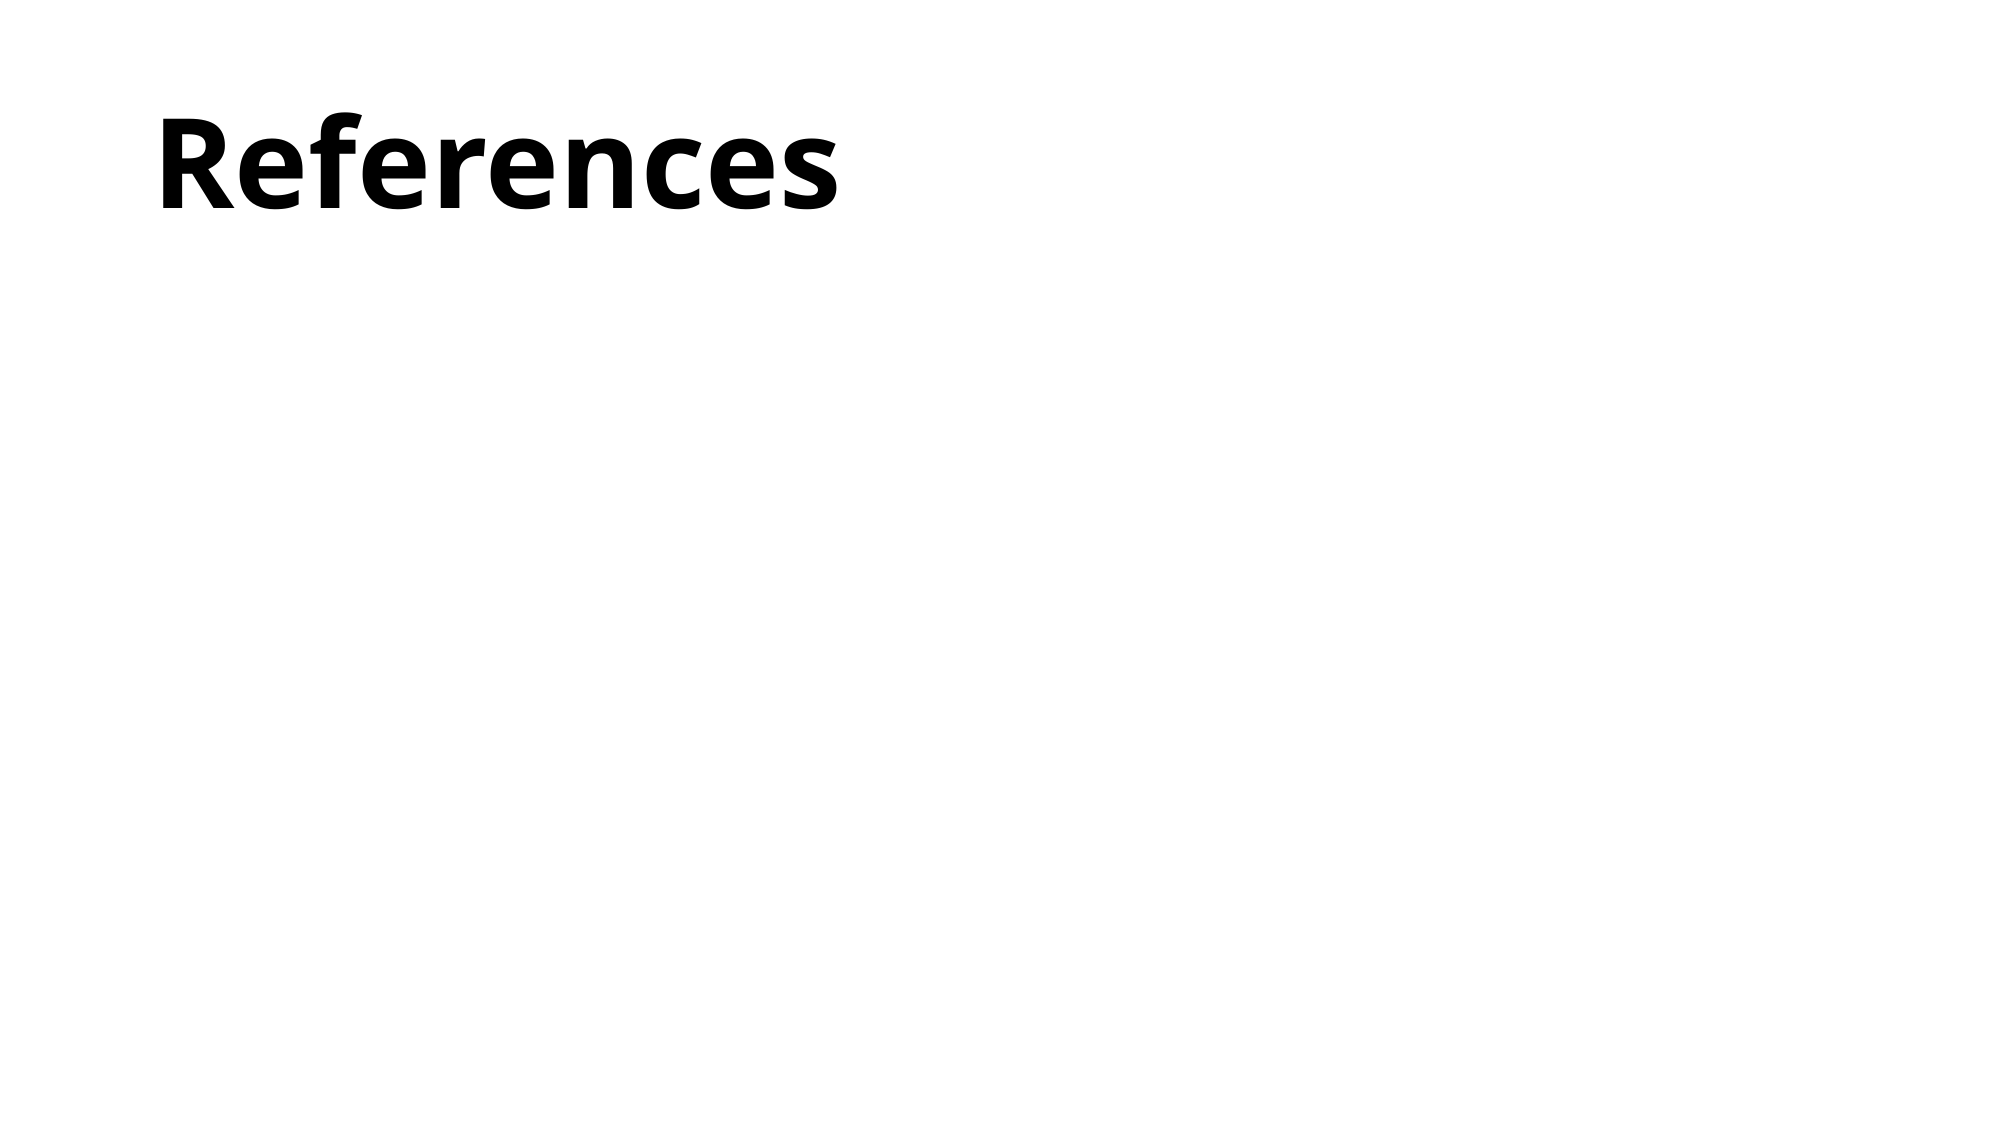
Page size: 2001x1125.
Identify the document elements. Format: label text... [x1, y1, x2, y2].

title References [137, 59, 1863, 278]
